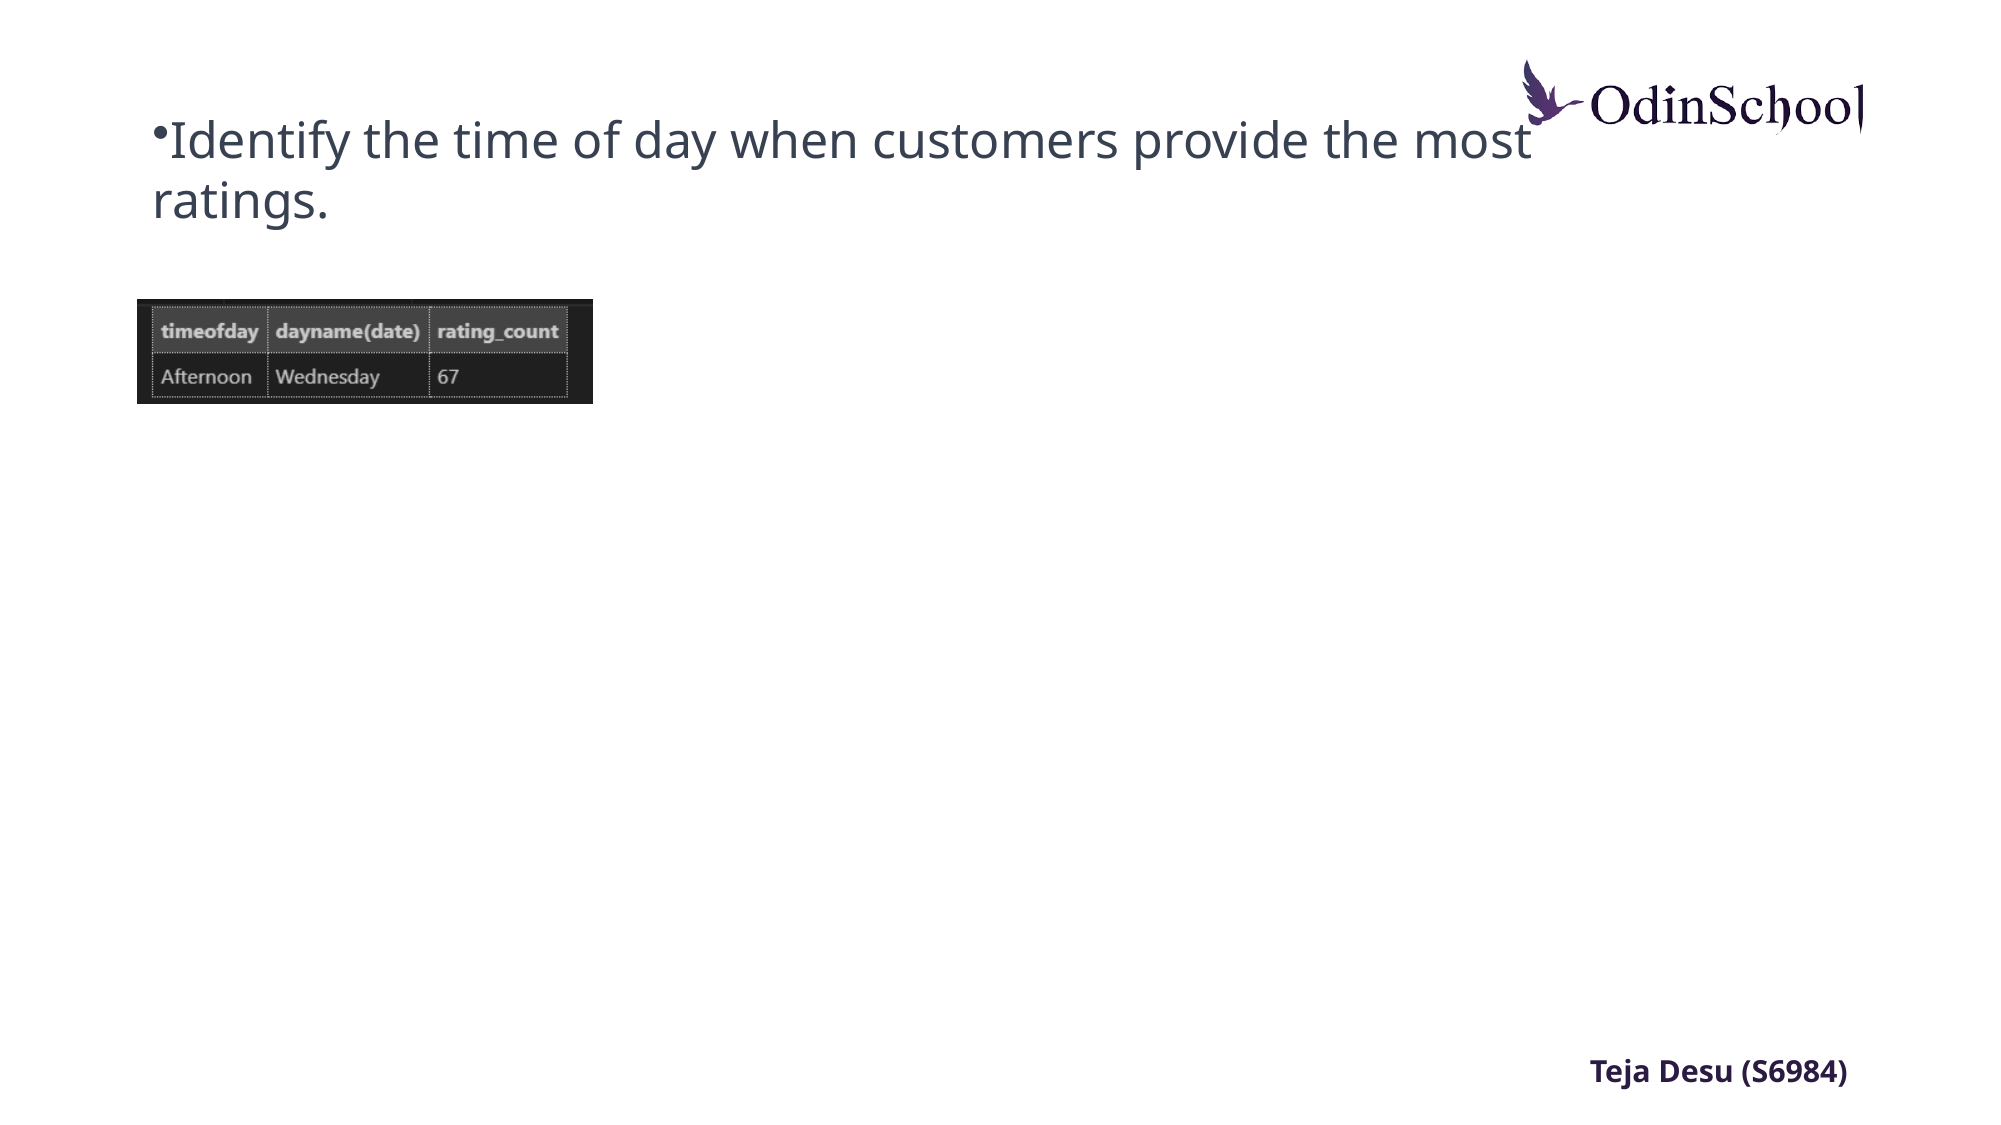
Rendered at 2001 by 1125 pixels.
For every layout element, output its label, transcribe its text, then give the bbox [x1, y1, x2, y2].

picture [136, 298, 593, 404]
picture [1522, 59, 1863, 135]
title Identify the time of day when customers provide the most ratings. [137, 67, 1659, 271]
